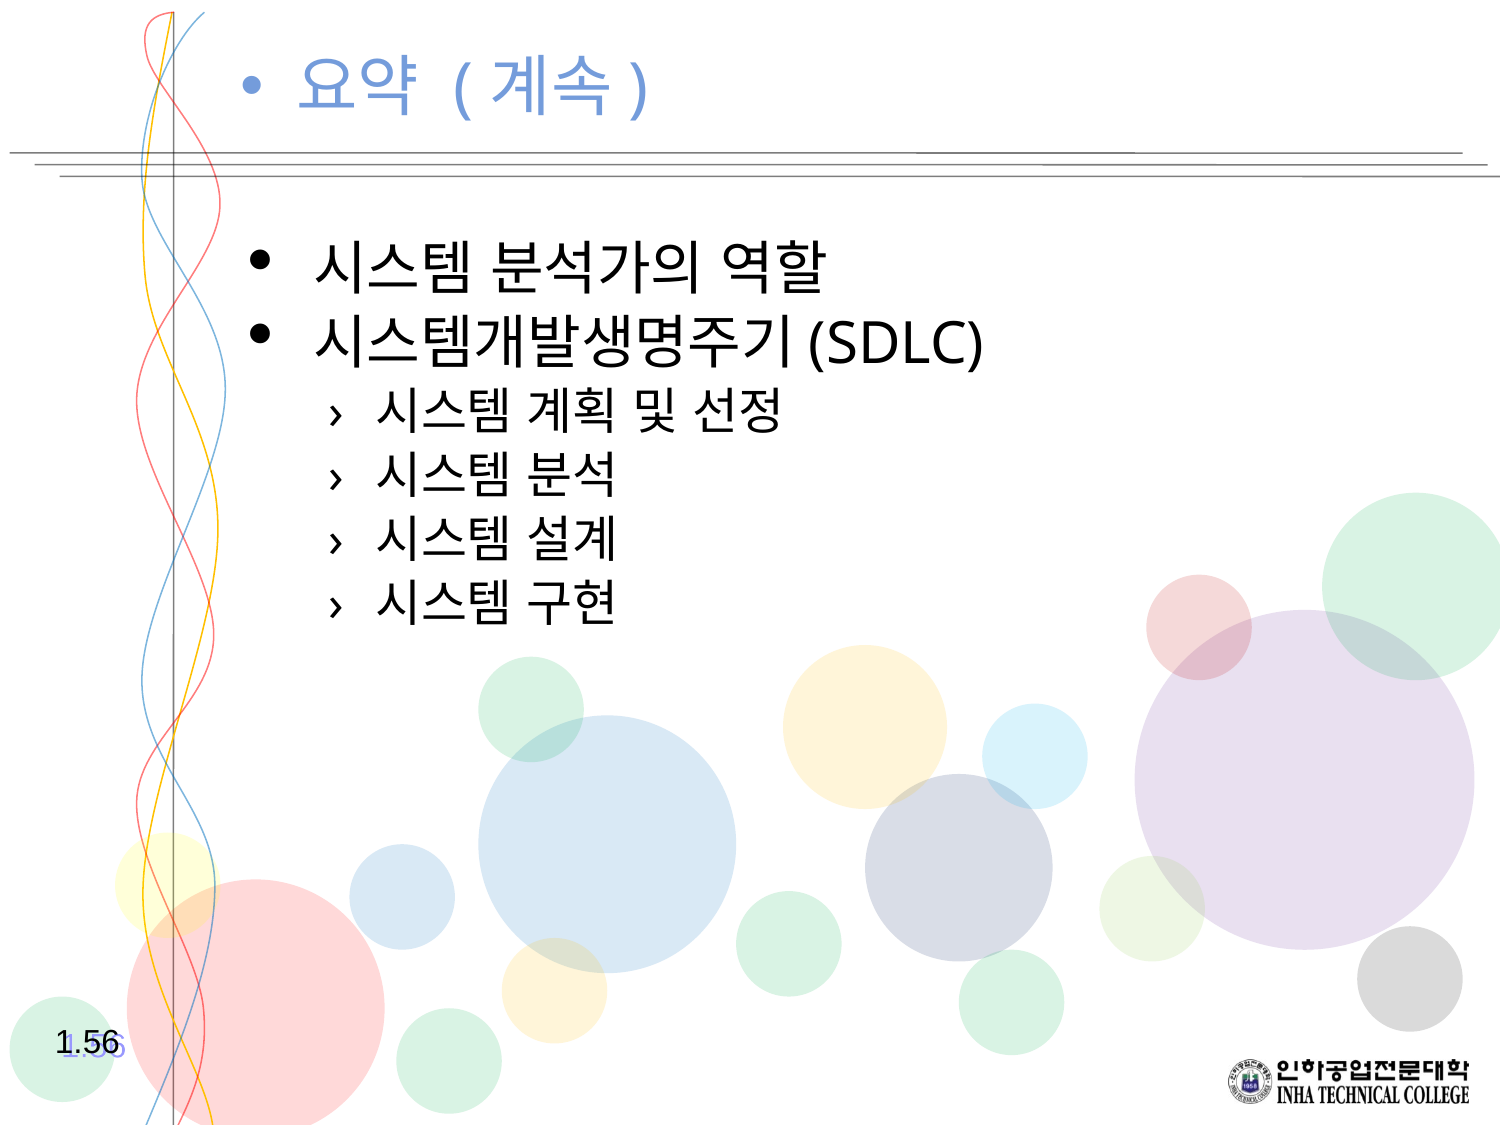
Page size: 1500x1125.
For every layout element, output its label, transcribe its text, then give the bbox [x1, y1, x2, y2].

text_box 1.56 [37, 1012, 138, 1107]
list 시스템 분석가의 역할 시스템개발생명주기(SDLC) 시스템 계획 및 선정 시스템 분석 시스템 설계 시스템 구현 [225, 224, 1500, 991]
title 요약 (계속) [225, 15, 1500, 153]
picture [1228, 1059, 1469, 1104]
